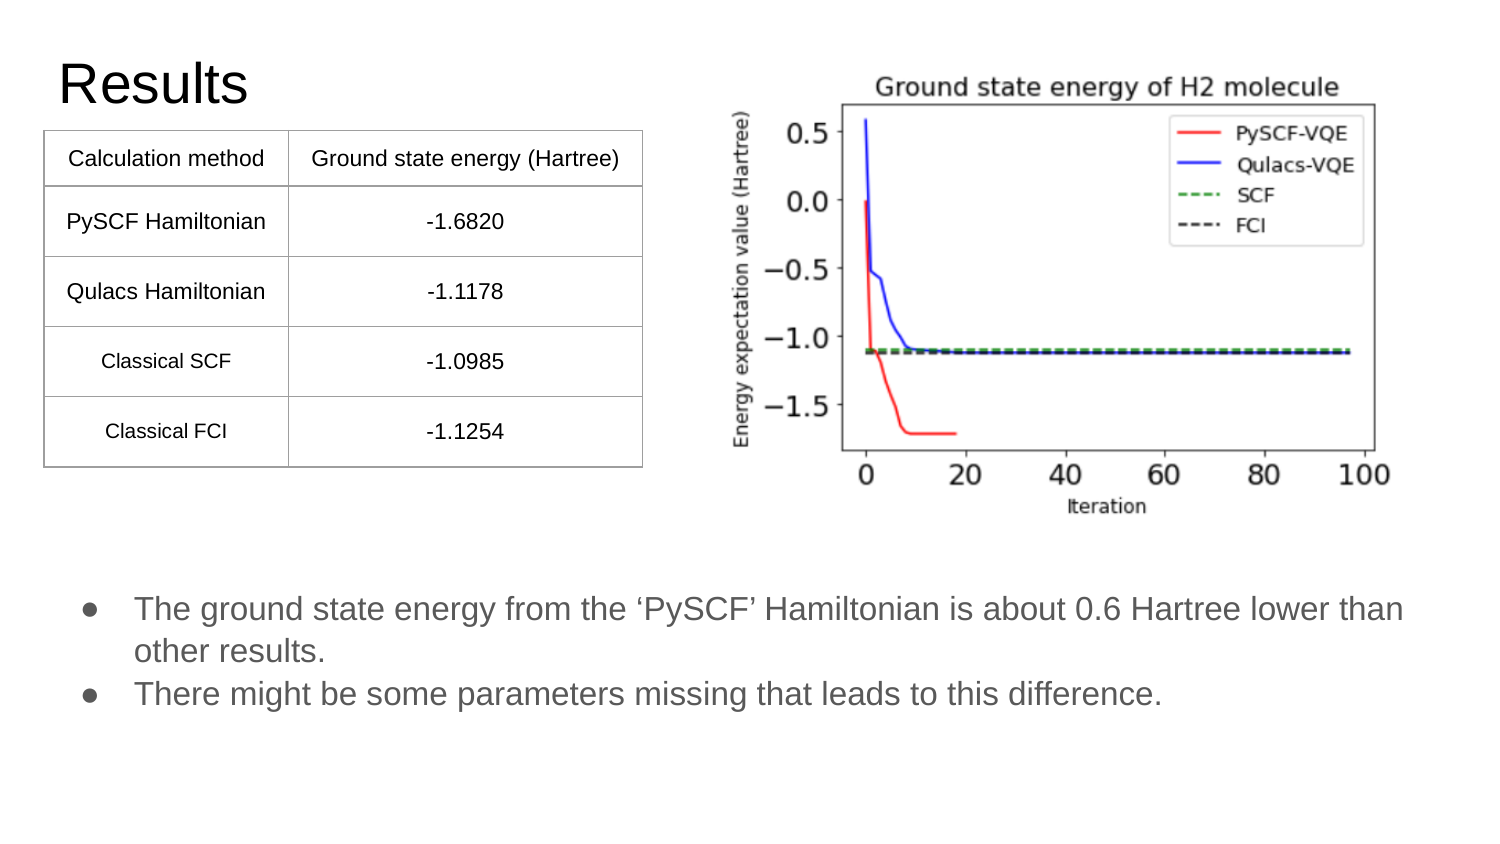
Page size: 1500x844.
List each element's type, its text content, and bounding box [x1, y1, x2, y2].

table_cell -1.0985 [289, 327, 642, 396]
title Results [43, 36, 697, 131]
table_cell -1.1178 [289, 257, 642, 326]
list The ground state energy from the ‘PySCF’ Hamiltonian is about 0.6 Hartree lower than other results. There might be some parameters missing that leads to this difference. [43, 569, 1457, 783]
table_cell PySCF Hamiltonian [45, 187, 288, 256]
picture [728, 67, 1397, 523]
table_cell Classical FCI [45, 397, 288, 466]
table_header Calculation method [45, 131, 288, 185]
table_cell Qulacs Hamiltonian [45, 257, 288, 326]
table_cell -1.6820 [289, 187, 642, 256]
table_cell -1.1254 [289, 397, 642, 466]
table_cell Classical SCF [45, 327, 288, 396]
table_header Ground state energy (Hartree) [289, 131, 642, 185]
